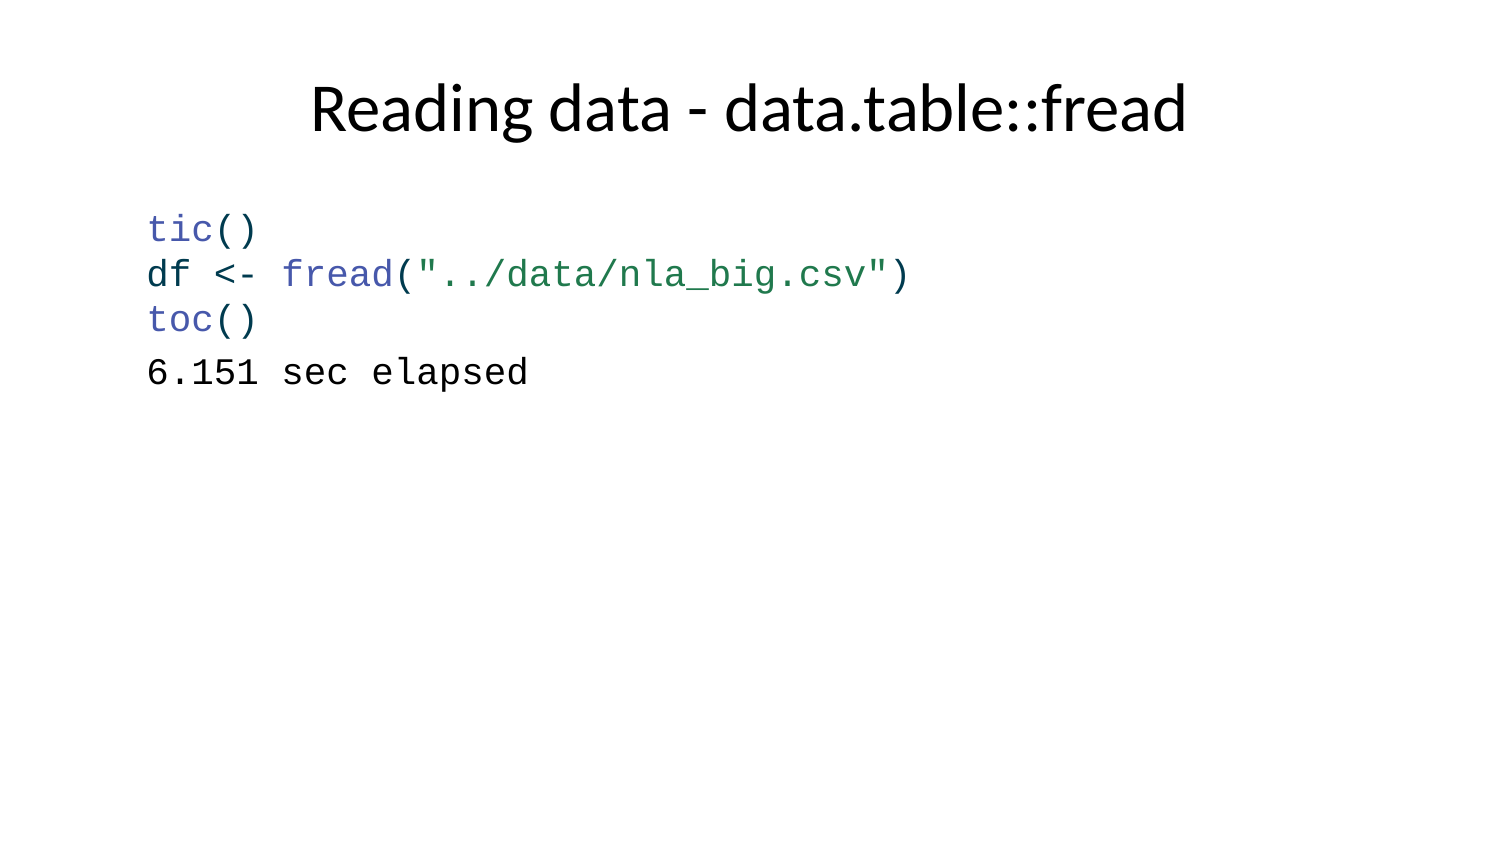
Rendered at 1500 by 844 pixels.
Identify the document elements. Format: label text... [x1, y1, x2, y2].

title Reading data - data.table::fread [75, 33, 1425, 175]
list tic() df <- fread("../data/nla_big.csv") toc() 6.151 sec elapsed [75, 196, 1425, 754]
